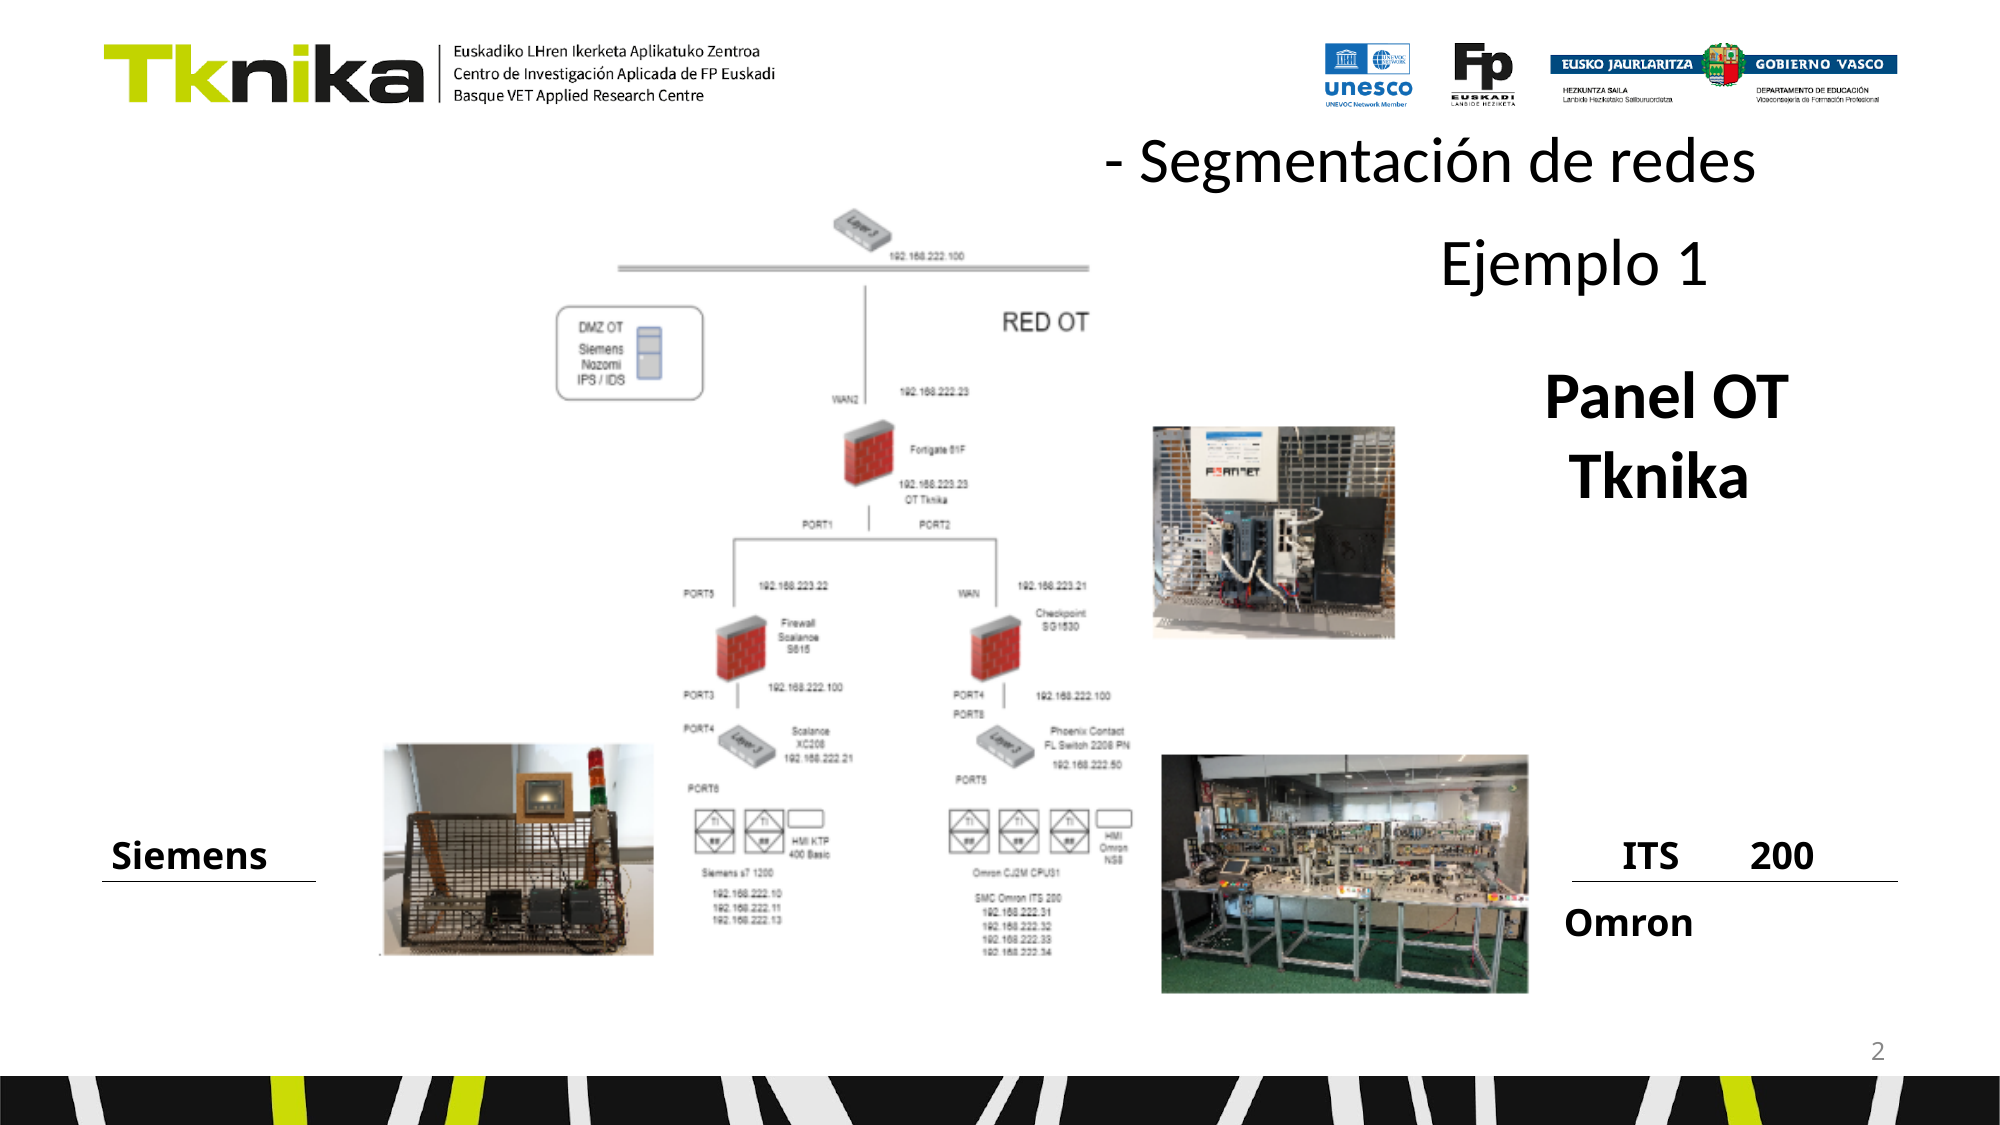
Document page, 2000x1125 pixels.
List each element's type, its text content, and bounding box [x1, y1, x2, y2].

text_box Panel OT Tknika [1577, 337, 1872, 563]
picture [316, 157, 1573, 1054]
text_box Siemens [37, 794, 311, 863]
slide_number ‹#› [1433, 1022, 1901, 1083]
picture [102, 42, 1212, 106]
picture [0, 1076, 2000, 1125]
picture [1322, 40, 1414, 110]
text_box ITS 200 Omron [1577, 794, 1901, 863]
title - Segmentación de redes [1089, 109, 1978, 204]
picture [1426, 42, 1898, 106]
text_box Ejemplo 1 [1577, 204, 1825, 296]
text_box [1212, 19, 1426, 109]
